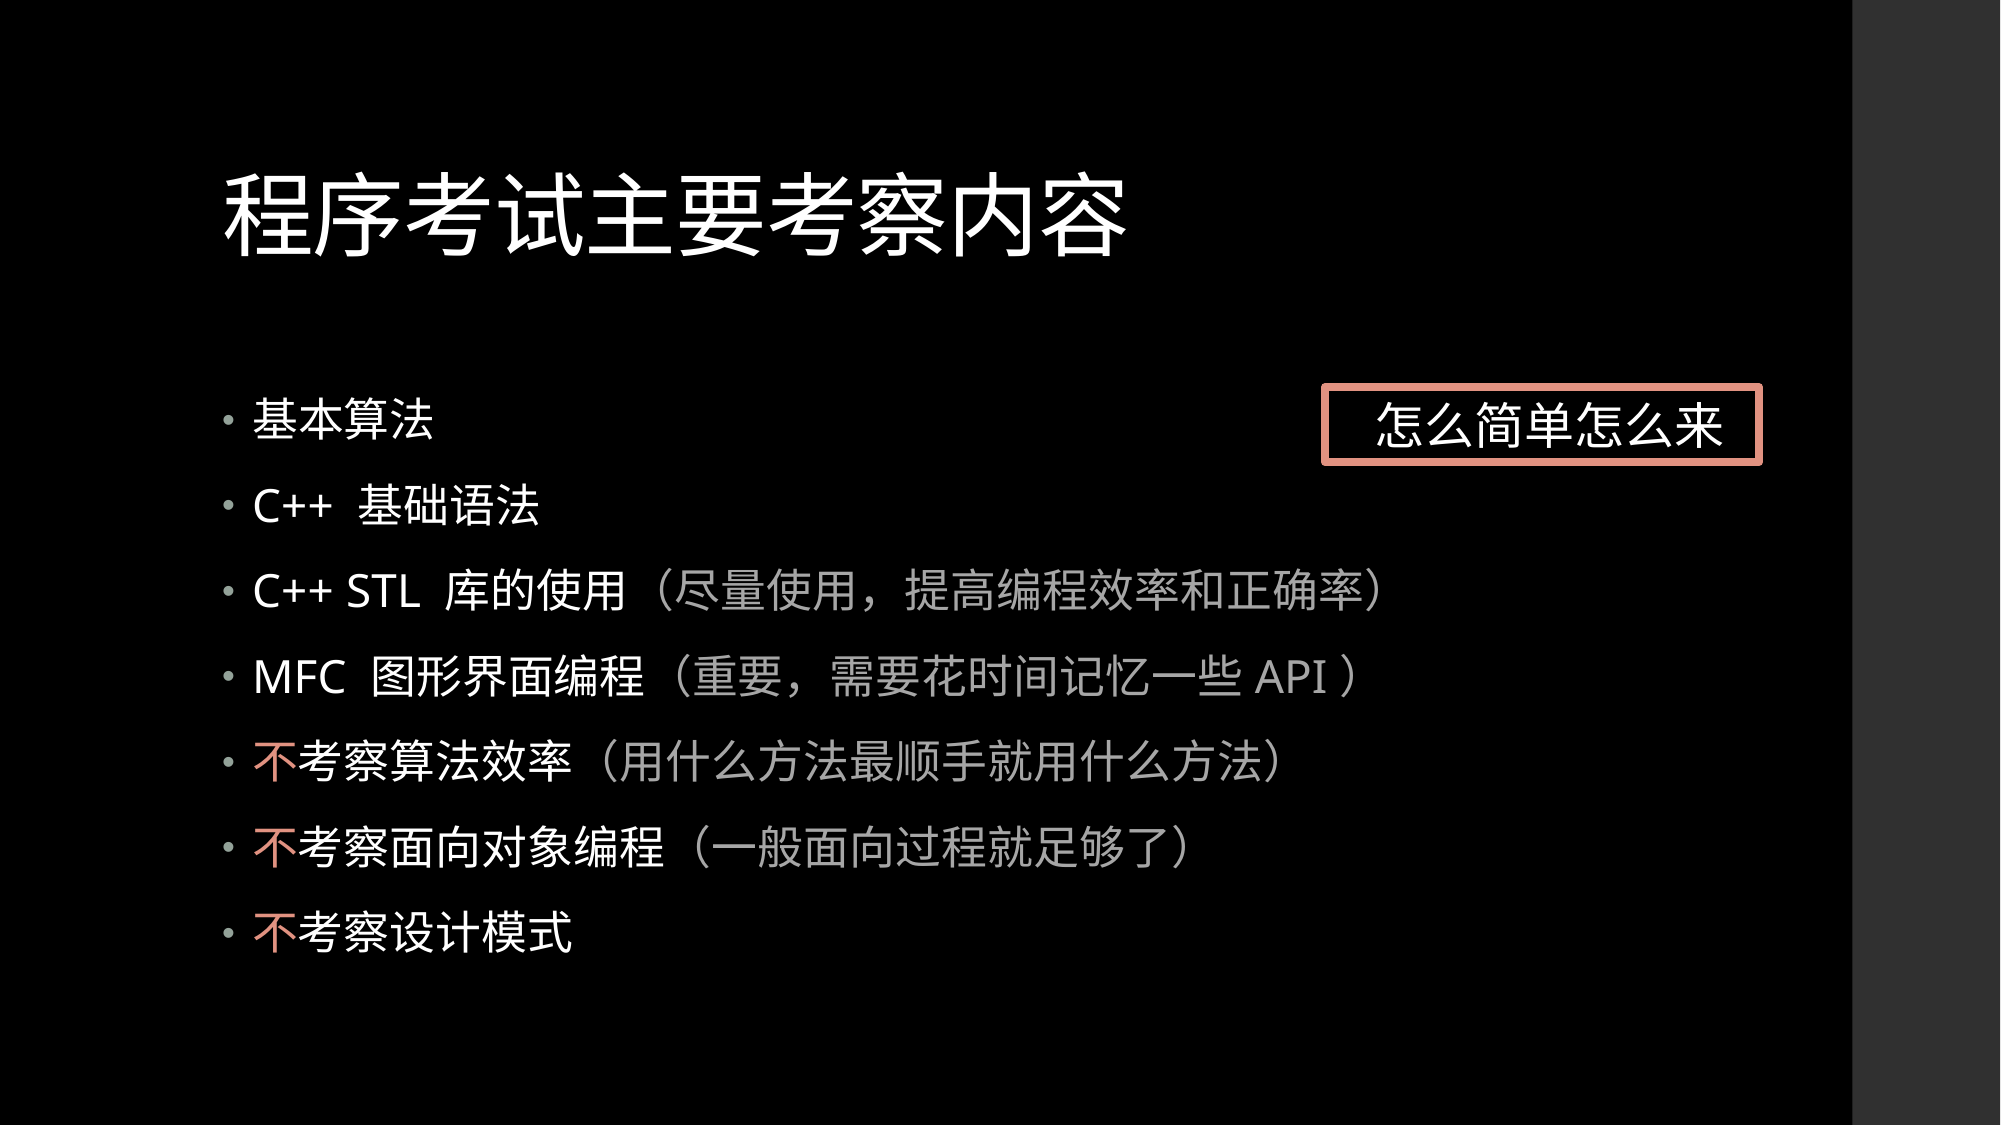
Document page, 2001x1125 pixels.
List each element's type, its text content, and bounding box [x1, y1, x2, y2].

list 基本算法 C++ 基础语法 C++ STL 库的使用（尽量使用，提高编程效率和正确率） MFC 图形界面编程（重要，需要花时间记忆一些API） 不考察算法效率（用什么方法最顺手就用什么方法） 不考察面向对象编程（一般面向过程就足够了） 不考察设计模式 [206, 387, 1617, 1102]
text_box 怎么简单怎么来 [1325, 387, 1759, 462]
title 程序考试主要考察内容 [206, 60, 1797, 278]
